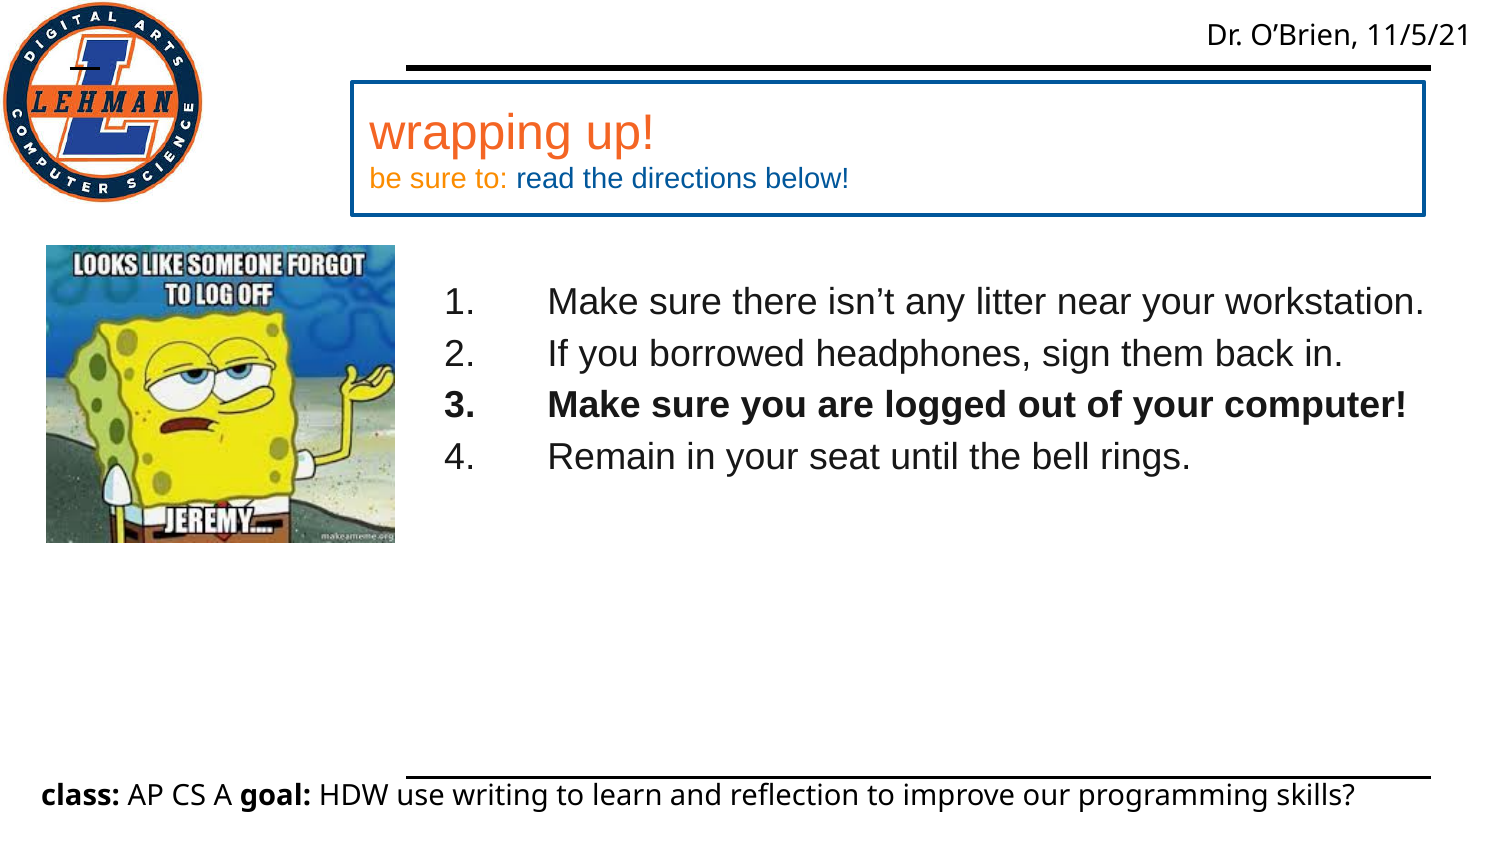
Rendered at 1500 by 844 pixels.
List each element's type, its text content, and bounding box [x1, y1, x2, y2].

picture [45, 245, 396, 543]
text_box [351, 81, 1425, 216]
text_box Make sure there isn’t any litter near your workstation. If you borrowed headphones, sign them back in. Make sure you are logged out of your computer! Remain in your seat until the bell rings. [404, 230, 1500, 633]
picture [0, 0, 204, 204]
